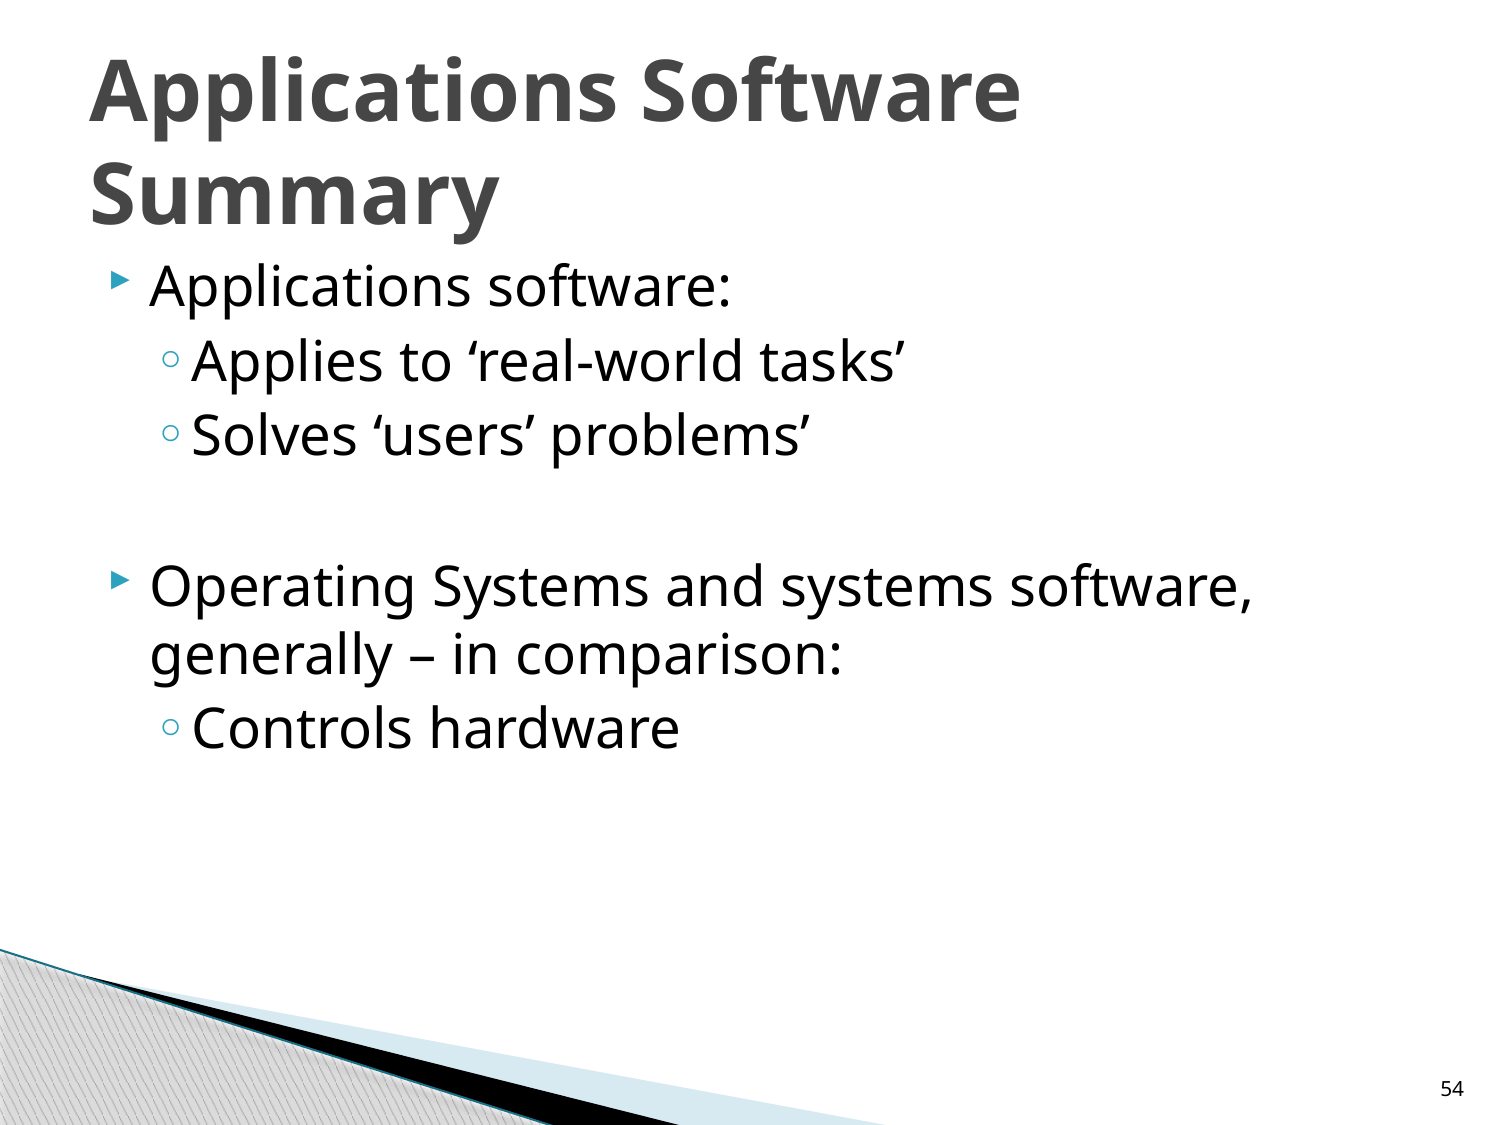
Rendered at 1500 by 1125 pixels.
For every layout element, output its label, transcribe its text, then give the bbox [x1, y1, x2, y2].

slide_number 54 [1418, 1051, 1479, 1112]
list Applications software: Applies to ‘real-world tasks’ Solves ‘users’ problems’ Operating Systems and systems software, generally – in comparison: Controls hardware [74, 242, 1426, 986]
title Applications Software Summary [75, 45, 1425, 233]
